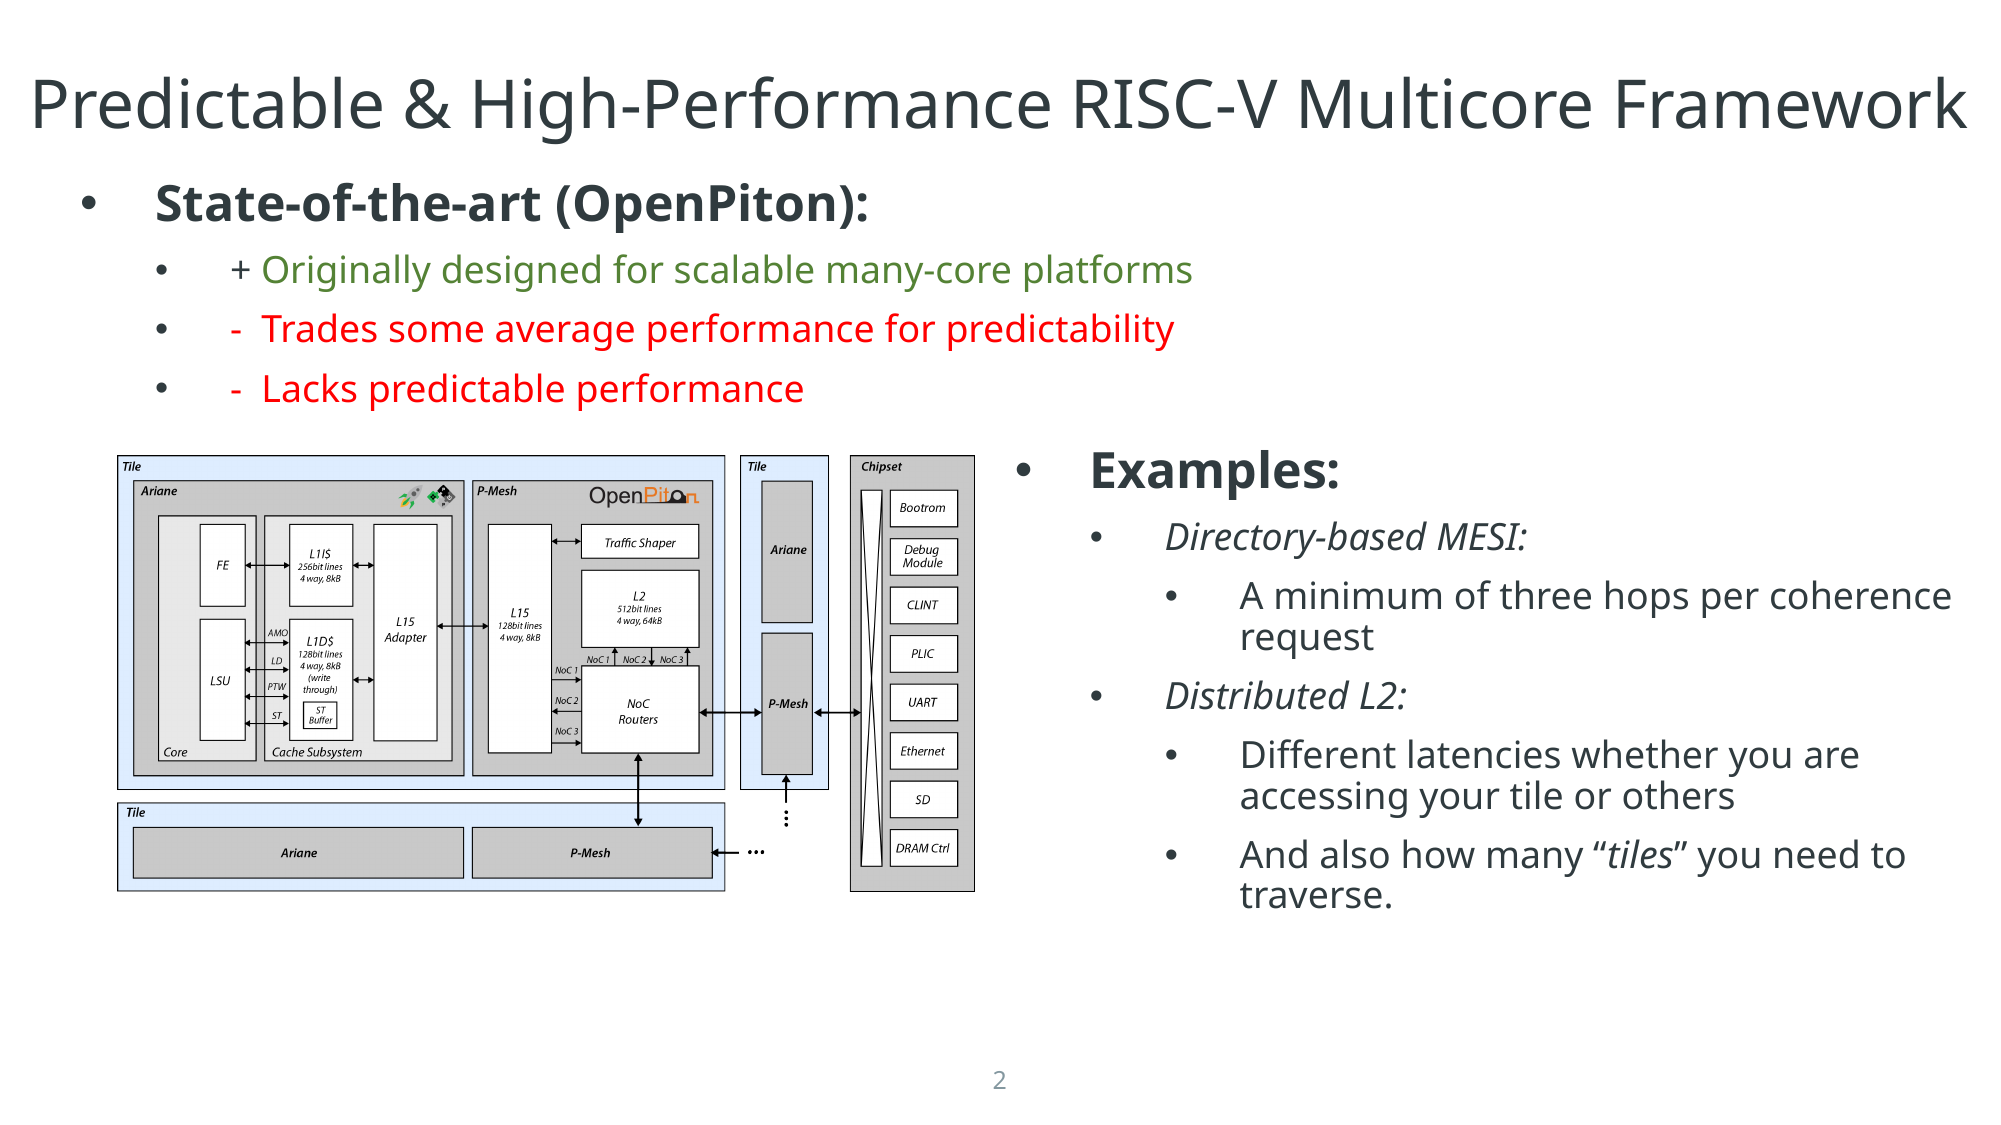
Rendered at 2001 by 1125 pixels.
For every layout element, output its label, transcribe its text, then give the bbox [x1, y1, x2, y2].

text_box Examples: Directory-based MESI: A minimum of three hops per coherence request Distributed L2: Different latencies whether you are accessing your tile or others And also how many “tiles” you need to traverse. [999, 438, 1973, 1005]
text_box State-of-the-art (OpenPiton): + Originally designed for scalable many-core platforms - Trades some average performance for predictability - Lacks predictable performance [65, 171, 1291, 986]
text_box 2 [0, 1067, 2000, 1104]
text_box Predictable & High-Performance RISC-V Multicore Framework [0, 39, 2000, 153]
picture [117, 455, 976, 892]
